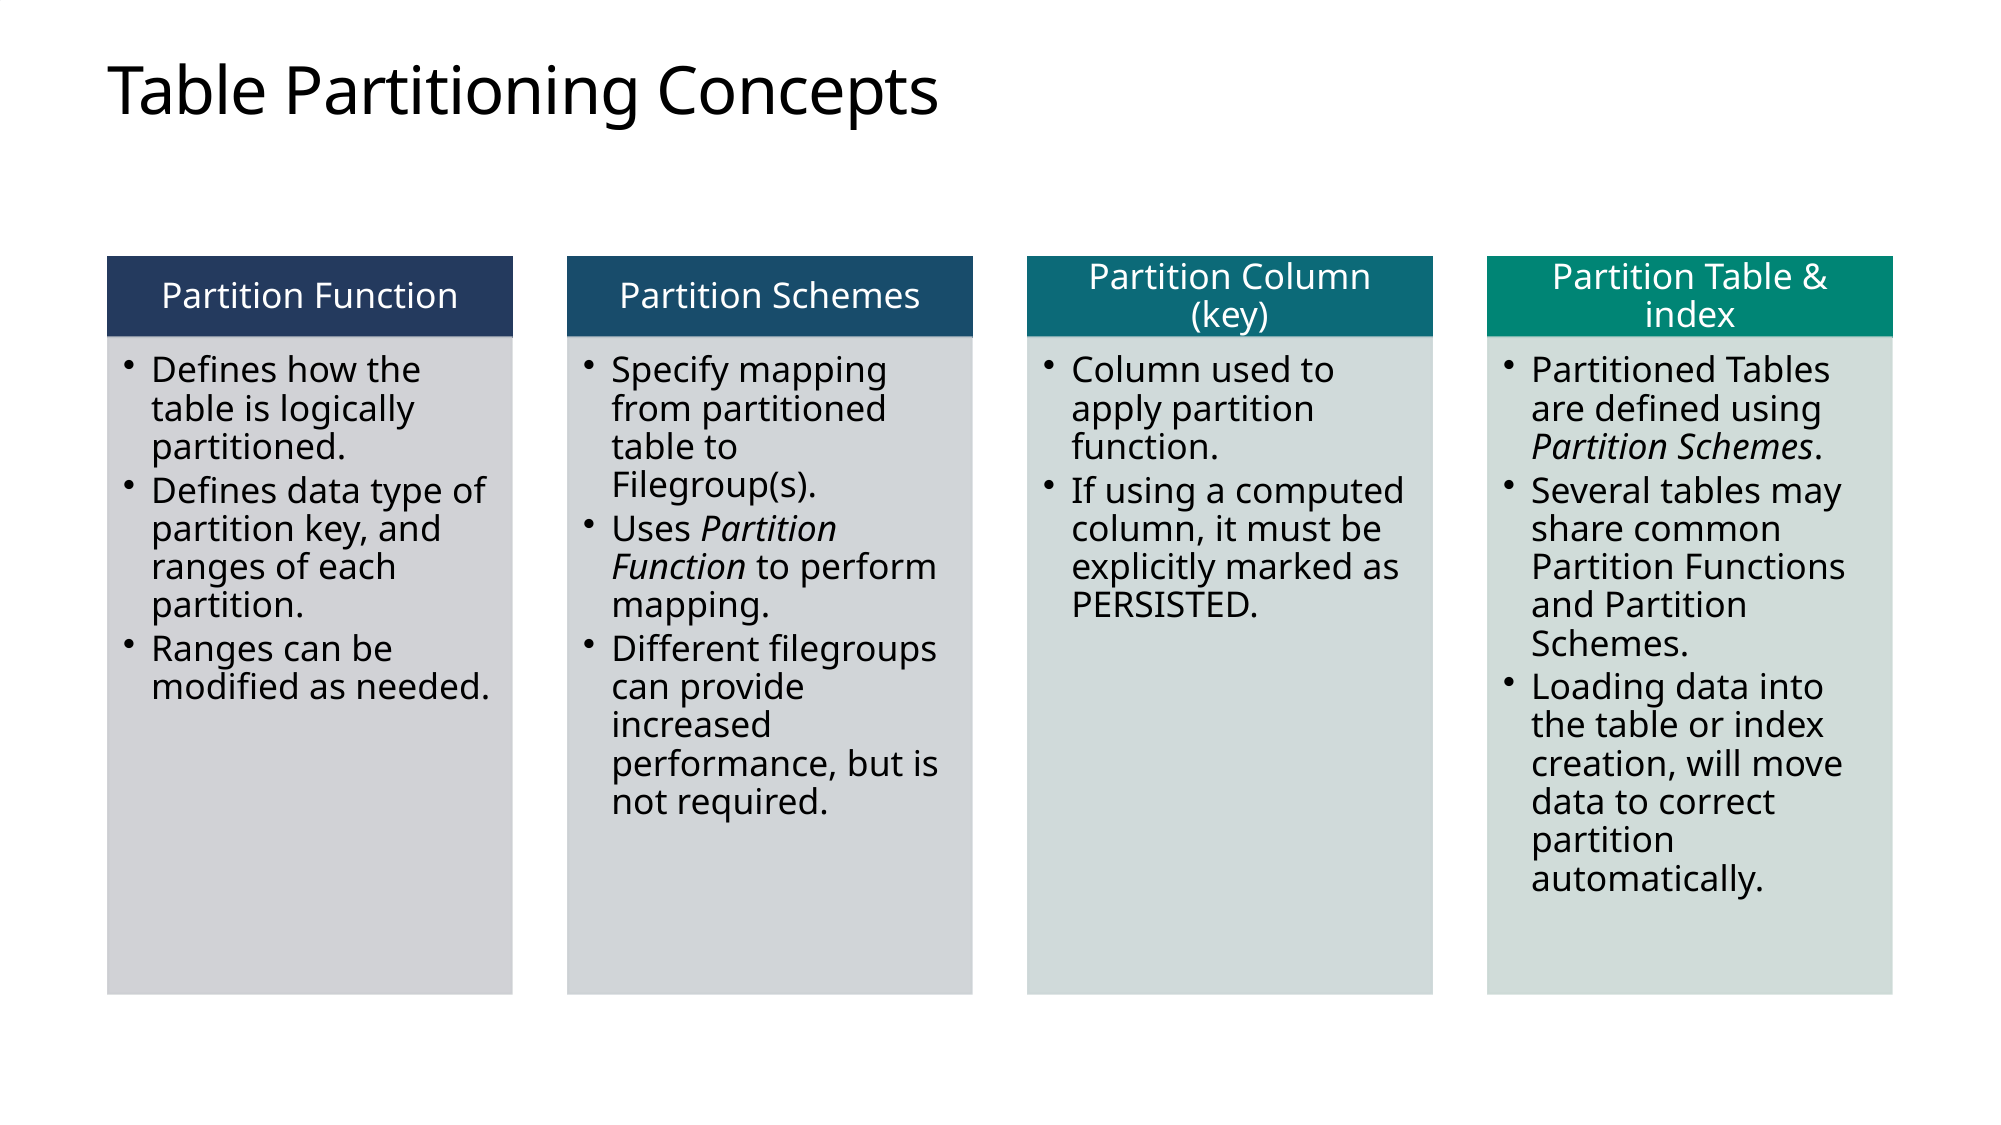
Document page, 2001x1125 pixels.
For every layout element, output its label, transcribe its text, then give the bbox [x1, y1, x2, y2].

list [107, 230, 1893, 1020]
title Table Partitioning Concepts [107, 52, 1893, 129]
